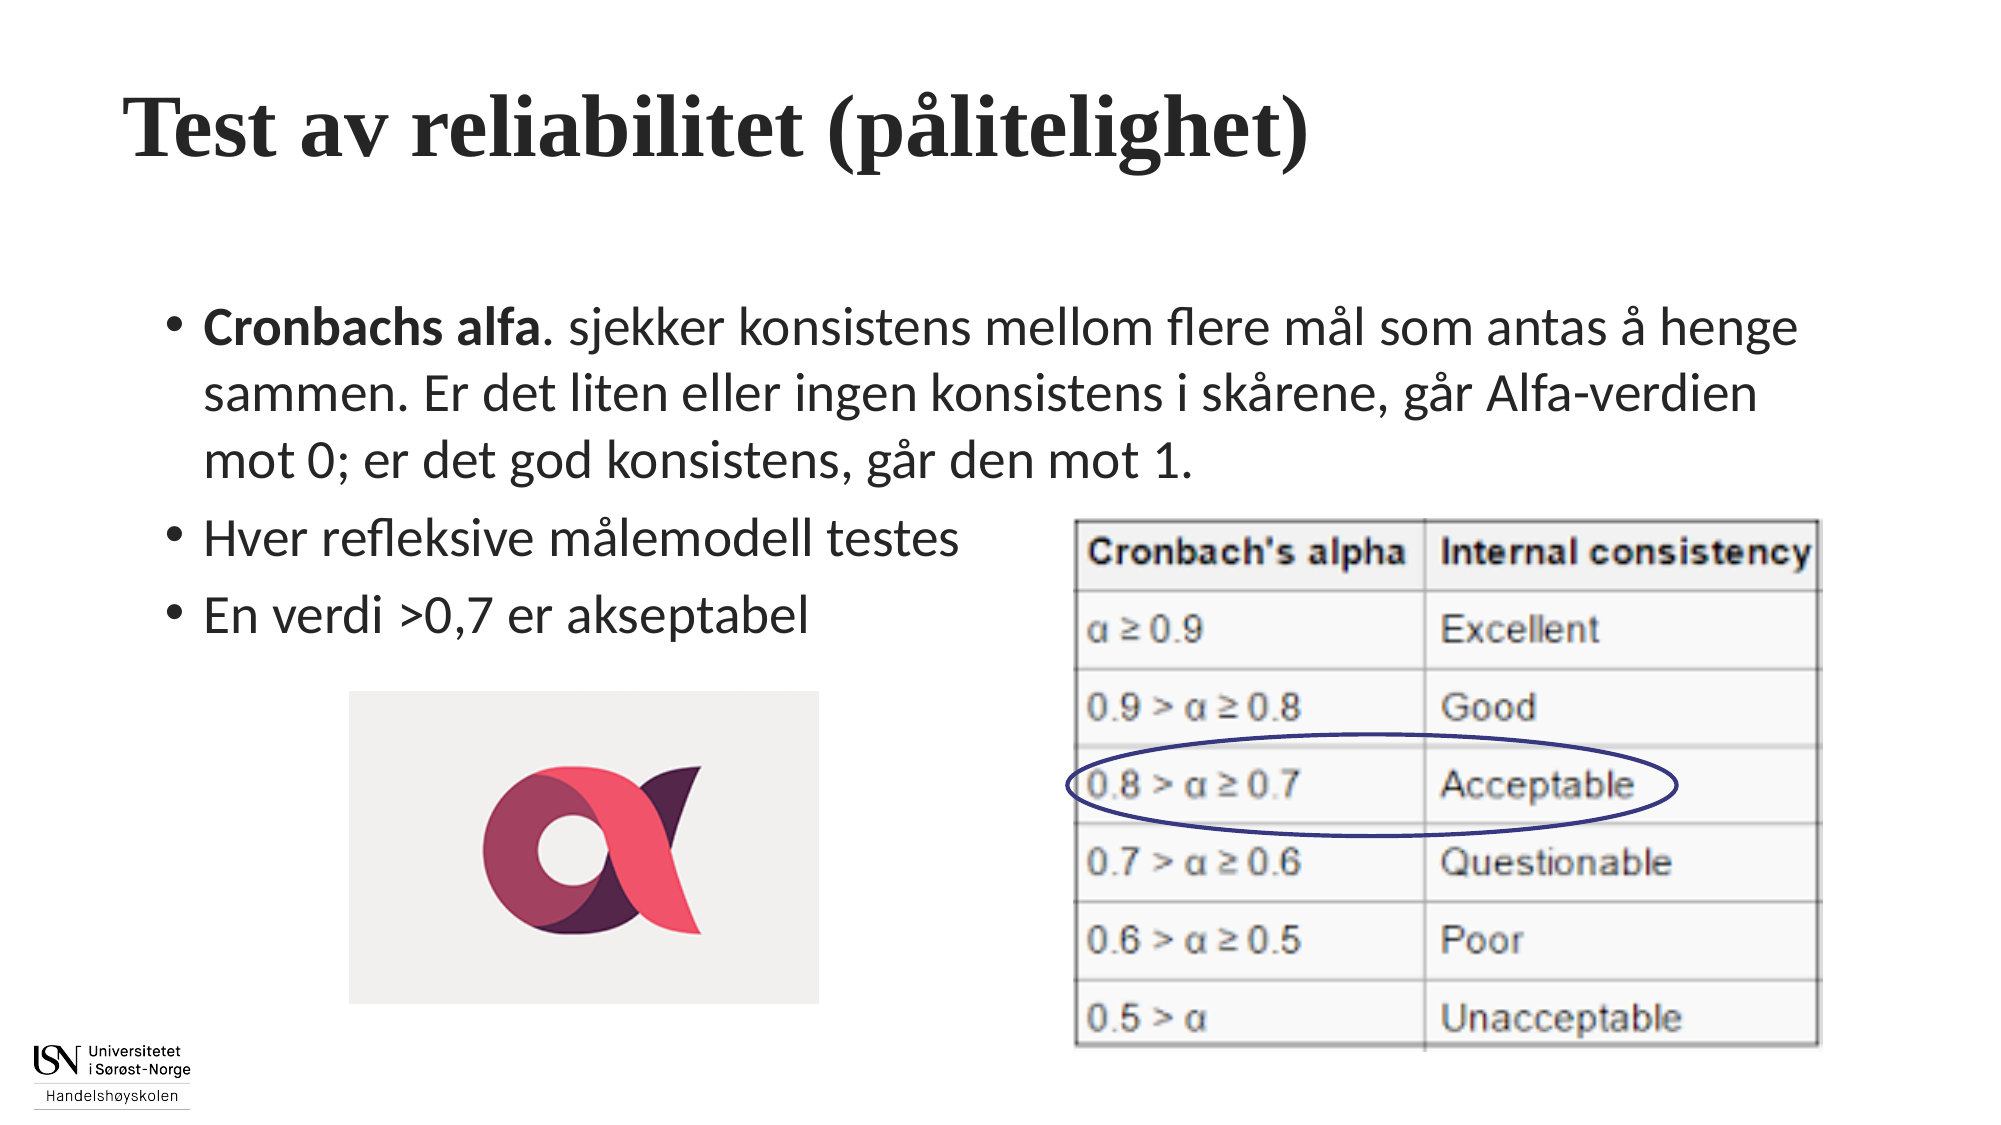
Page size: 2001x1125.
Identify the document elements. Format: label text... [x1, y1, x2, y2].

title Test av reliabilitet (pålitelighet) [122, 46, 1823, 196]
picture [16, 1027, 211, 1125]
list Cronbachs alfa. sjekker konsistens mellom flere mål som antas å henge sammen. Er det liten eller ingen konsistens i skårene, går Alfa-verdien mot 0; er det god konsistens, går den mot 1. Hver refleksive målemodell testes En verdi >0,7 er akseptabel [149, 289, 1850, 950]
picture [349, 690, 819, 1004]
picture [1073, 518, 1823, 1052]
